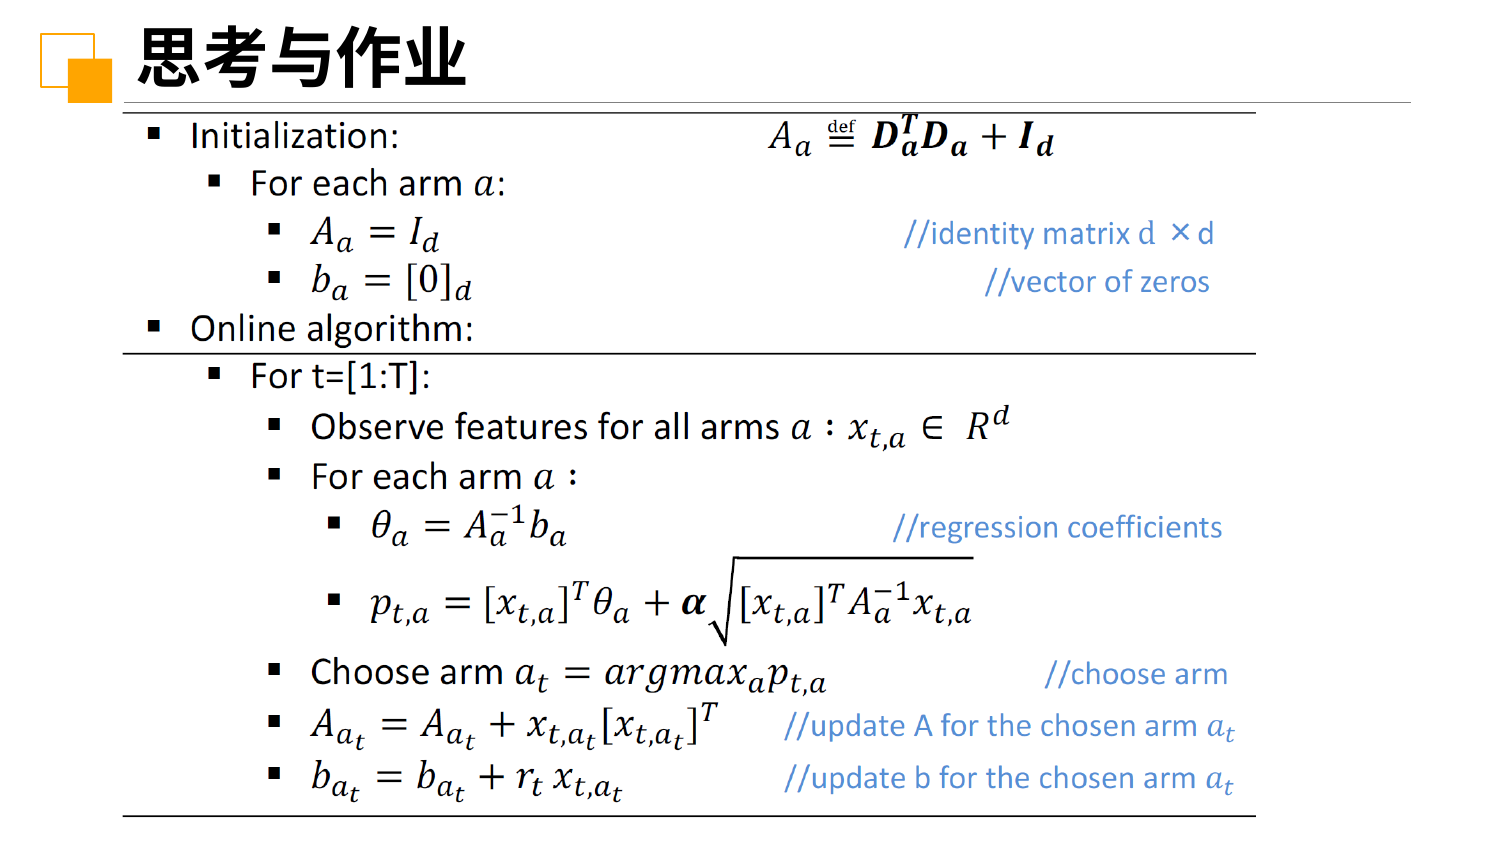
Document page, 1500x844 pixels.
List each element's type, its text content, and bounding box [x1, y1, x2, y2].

picture [111, 103, 1270, 822]
text_box 思考与作业 [135, 24, 670, 87]
